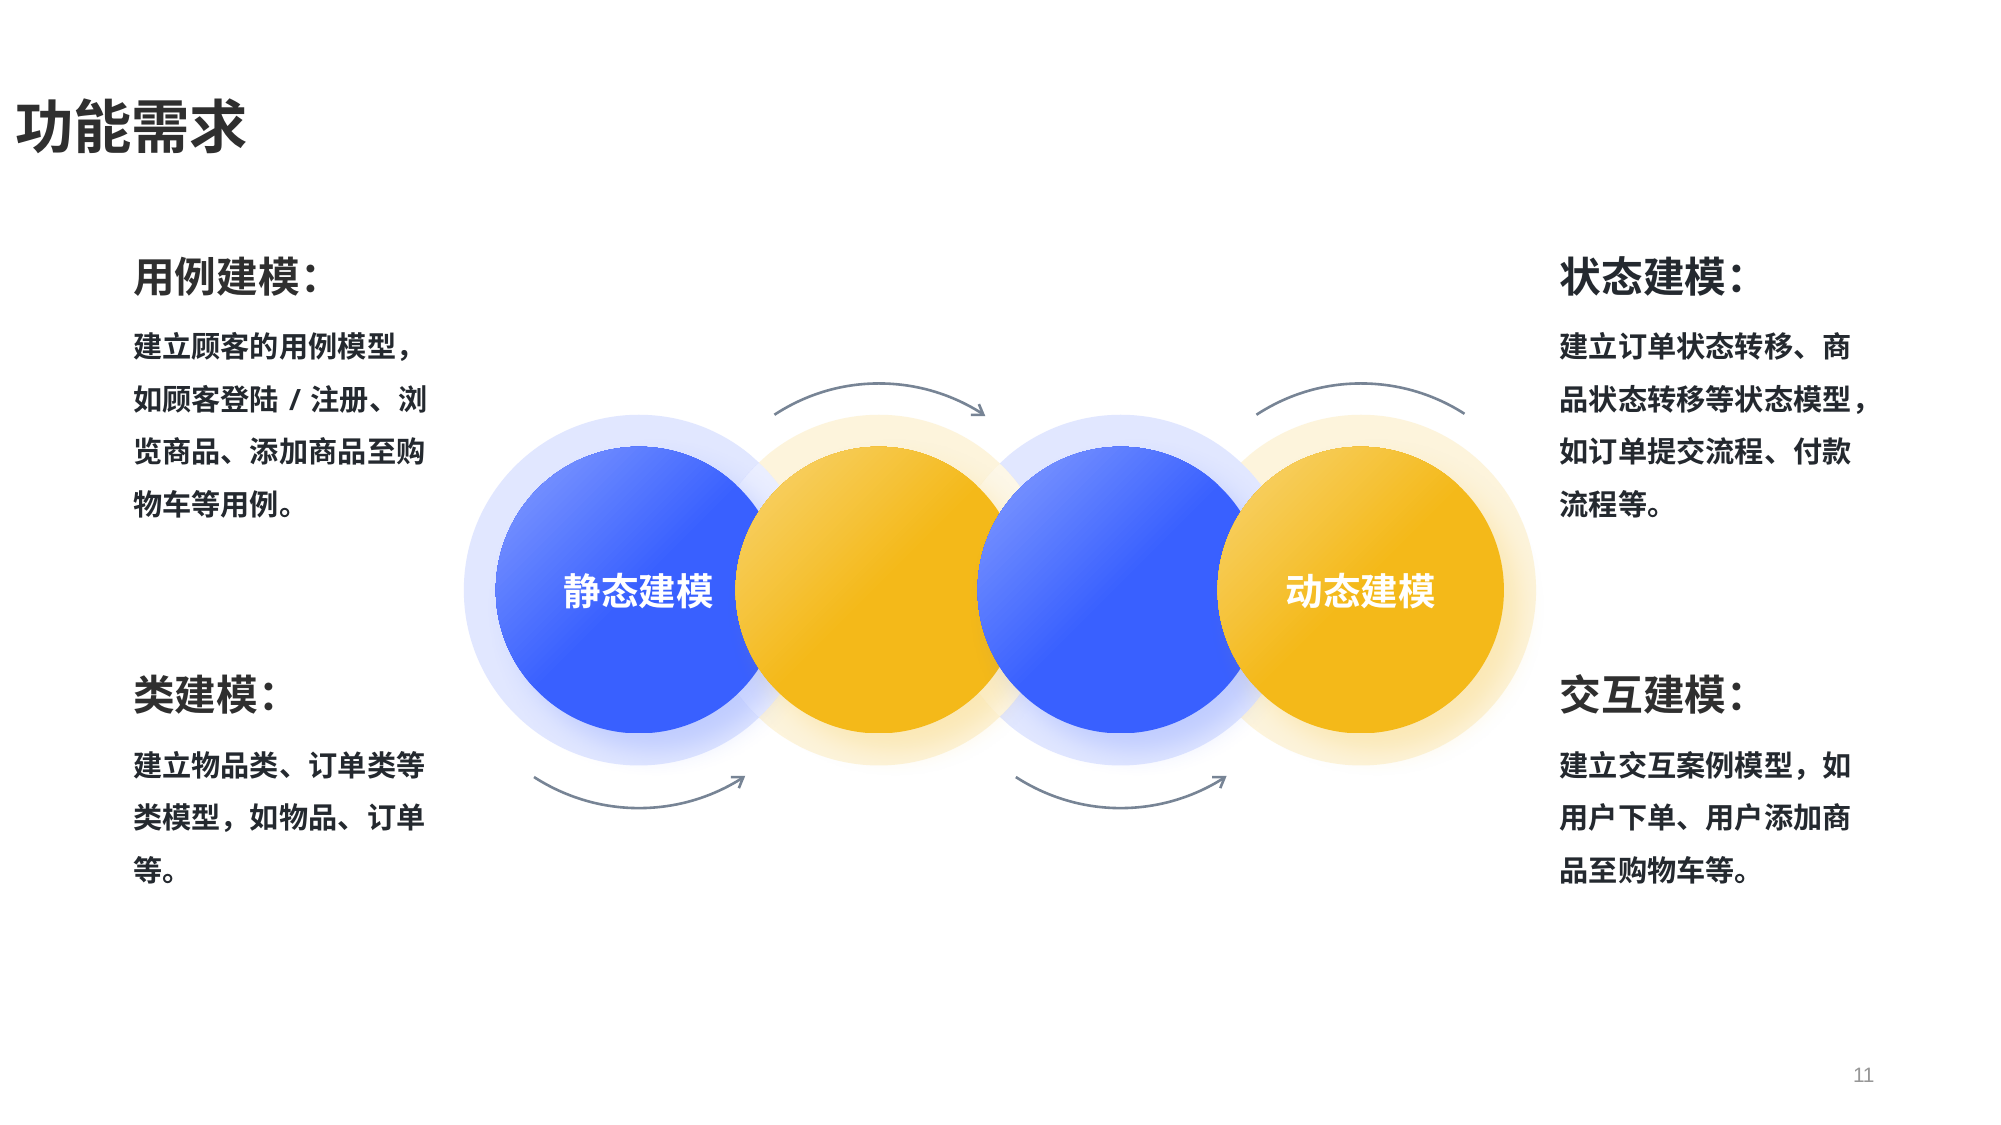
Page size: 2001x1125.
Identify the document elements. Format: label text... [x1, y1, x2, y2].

slide_number 11 [1452, 1056, 1890, 1092]
title 功能需求 [0, 0, 1782, 169]
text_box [133, 243, 1867, 891]
